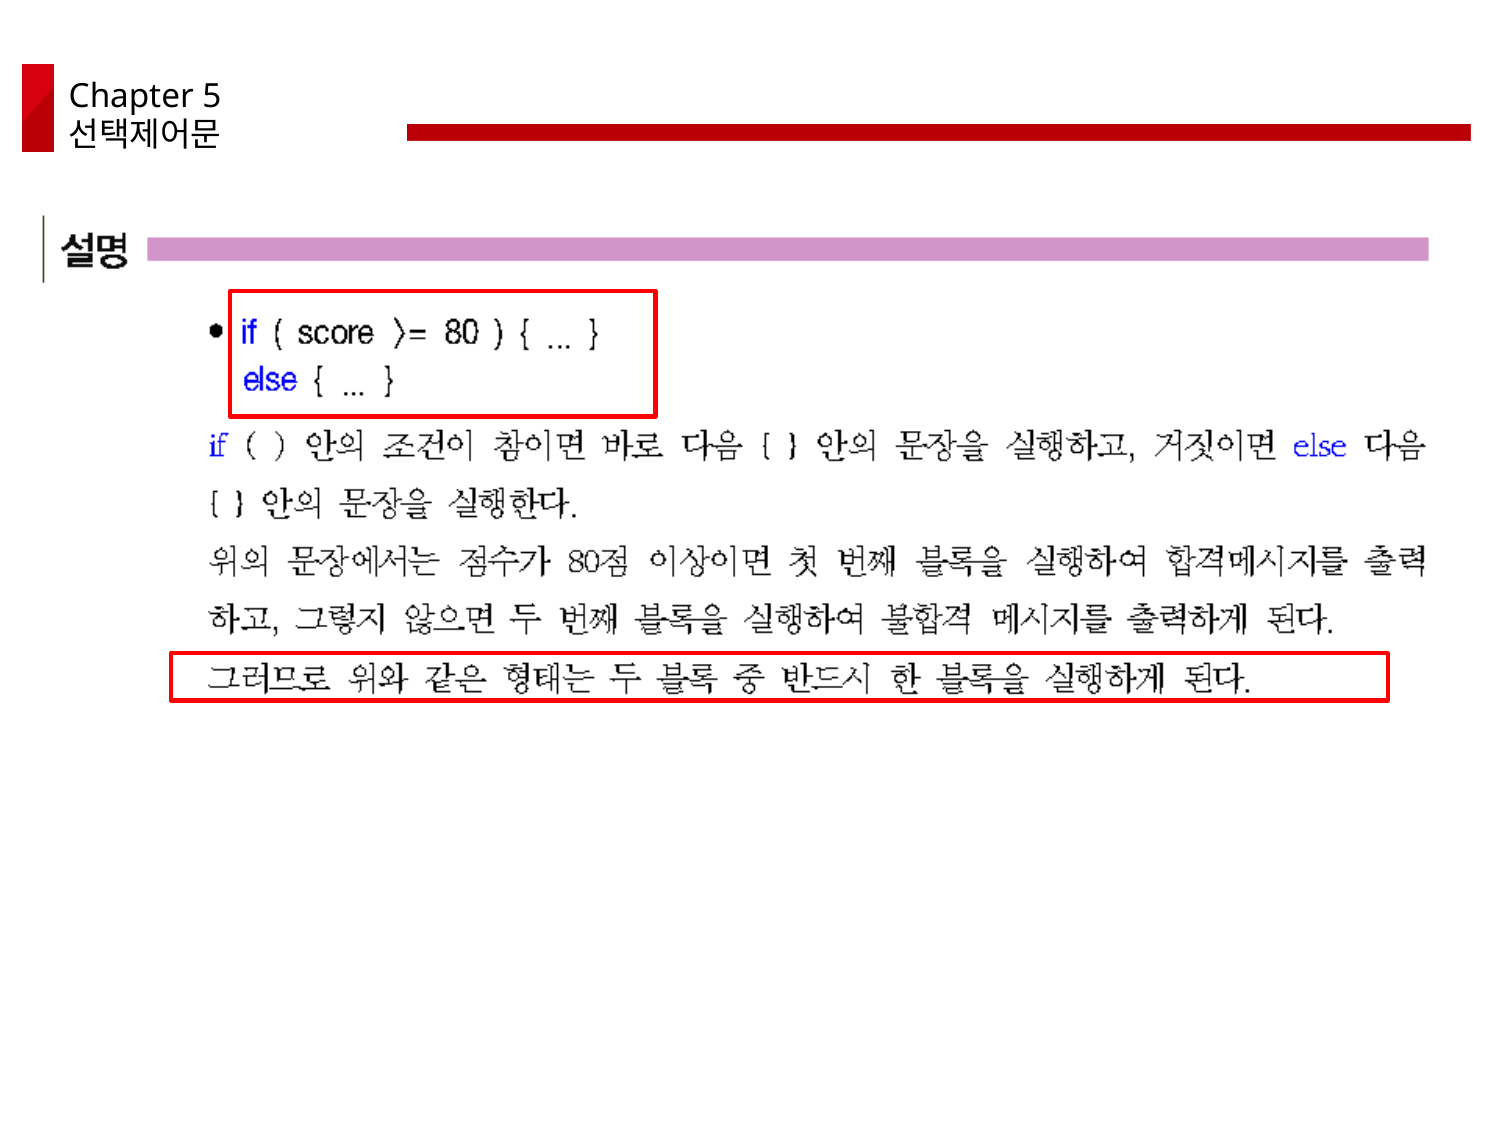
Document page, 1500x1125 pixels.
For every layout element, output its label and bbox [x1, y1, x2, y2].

text_box [22, 63, 1471, 163]
picture [31, 207, 1469, 724]
